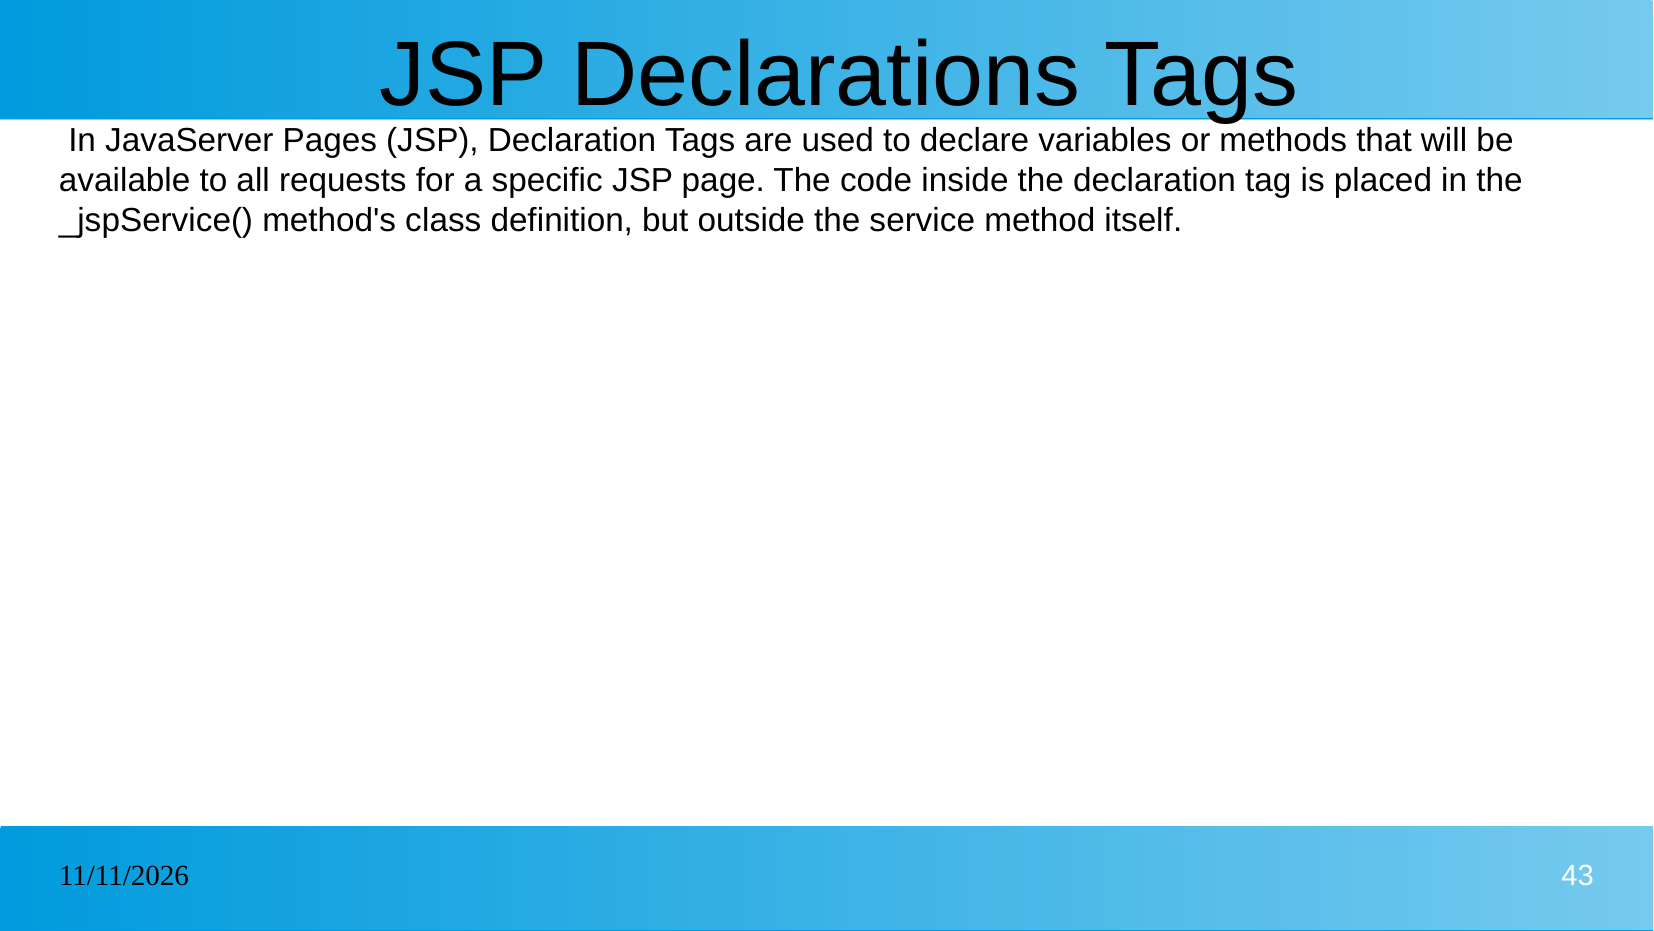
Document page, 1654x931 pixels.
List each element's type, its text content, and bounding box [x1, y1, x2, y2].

list In JavaServer Pages (JSP), Declaration Tags are used to declare variables or methods that will be available to all requests for a specific JSP page. The code inside the declaration tag is placed in the _jspService() method's class definition, but outside the service method itself. [59, 118, 1594, 916]
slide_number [59, 856, 443, 915]
title JSP Declarations Tags [59, 29, 1594, 108]
slide_number 43 [1210, 856, 1594, 915]
